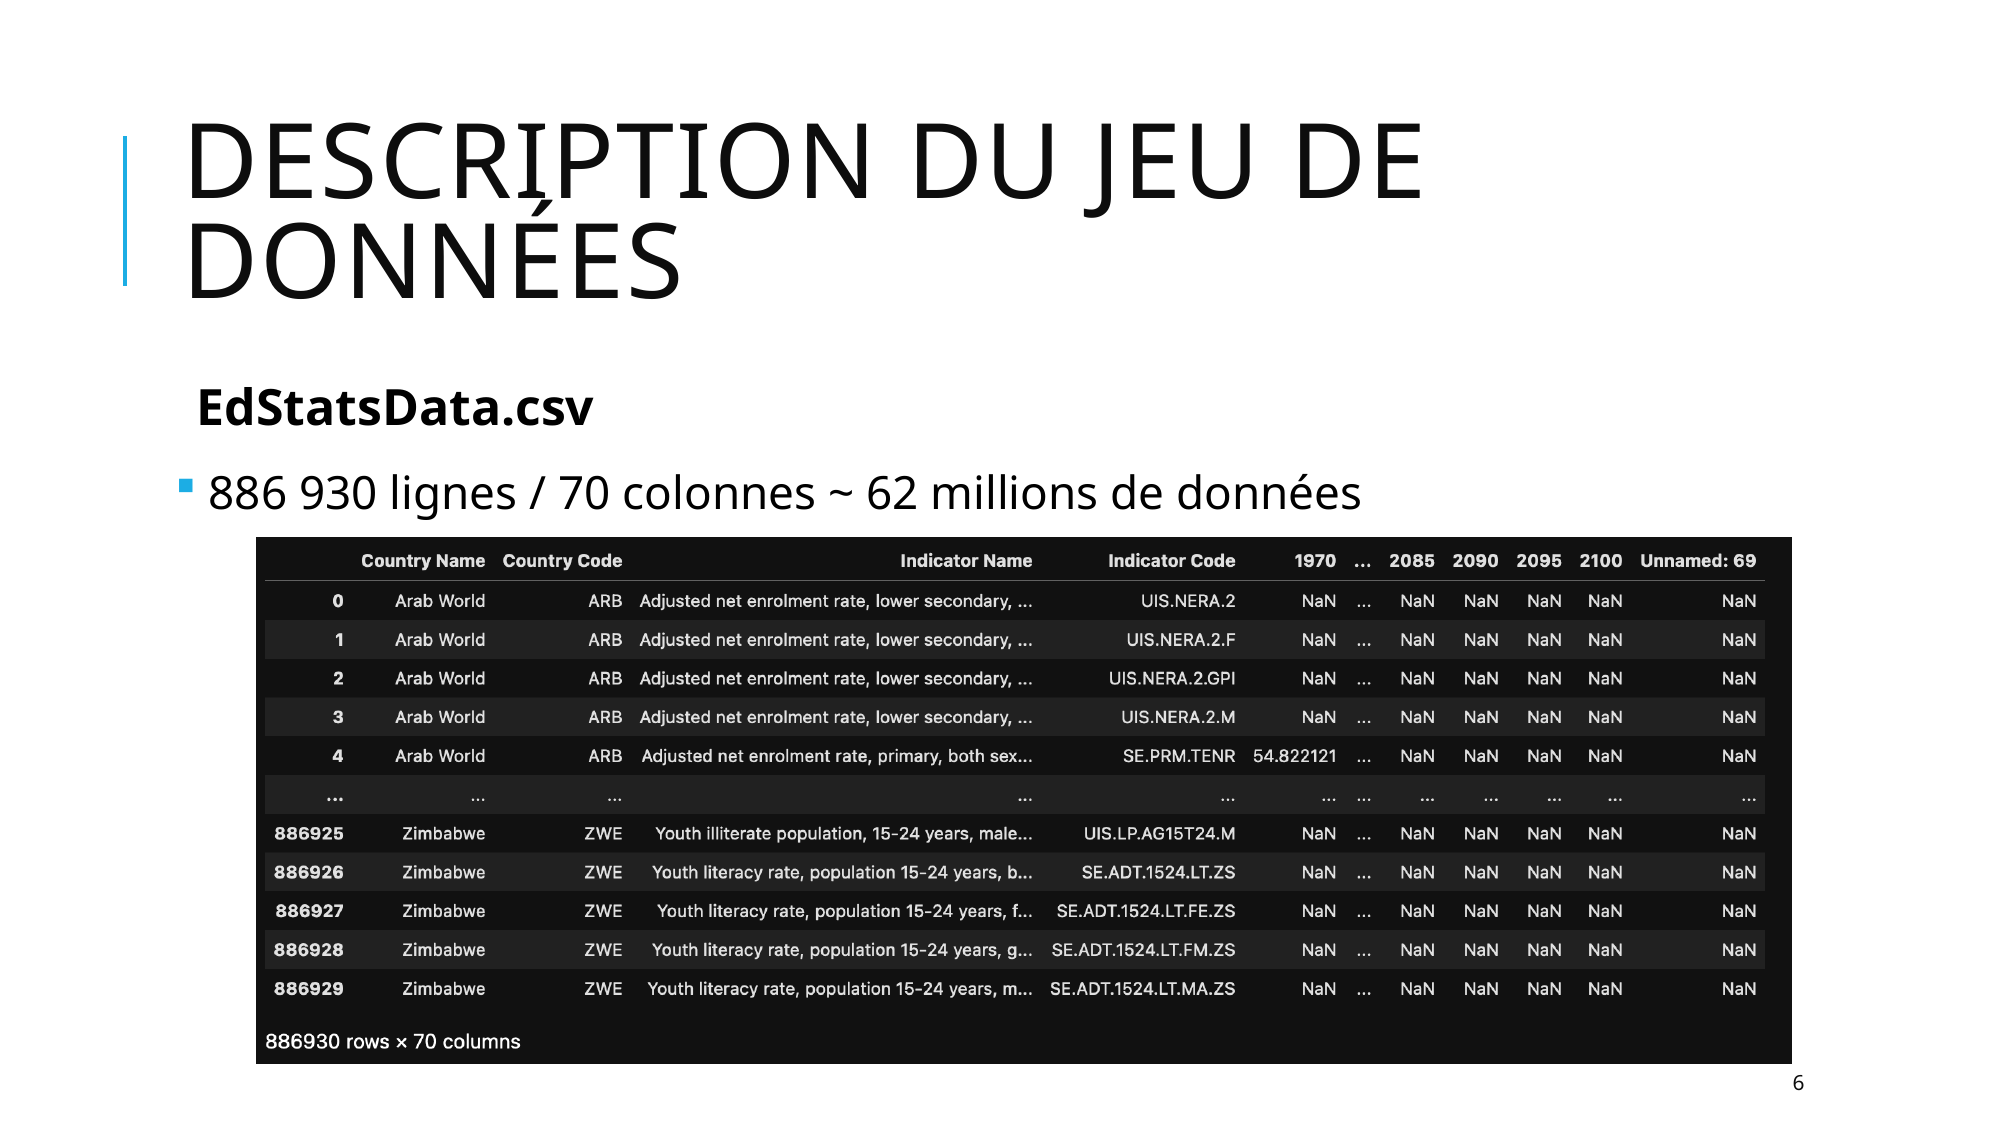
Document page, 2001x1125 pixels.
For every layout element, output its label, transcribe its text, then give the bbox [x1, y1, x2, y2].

picture [256, 536, 1793, 1064]
list EdStatsData.csv 886 930 lignes / 70 colonnes ~ 62 millions de données [168, 375, 1763, 587]
title Description du jeu de données [168, 96, 1763, 342]
slide_number 6 [1777, 1061, 1938, 1107]
